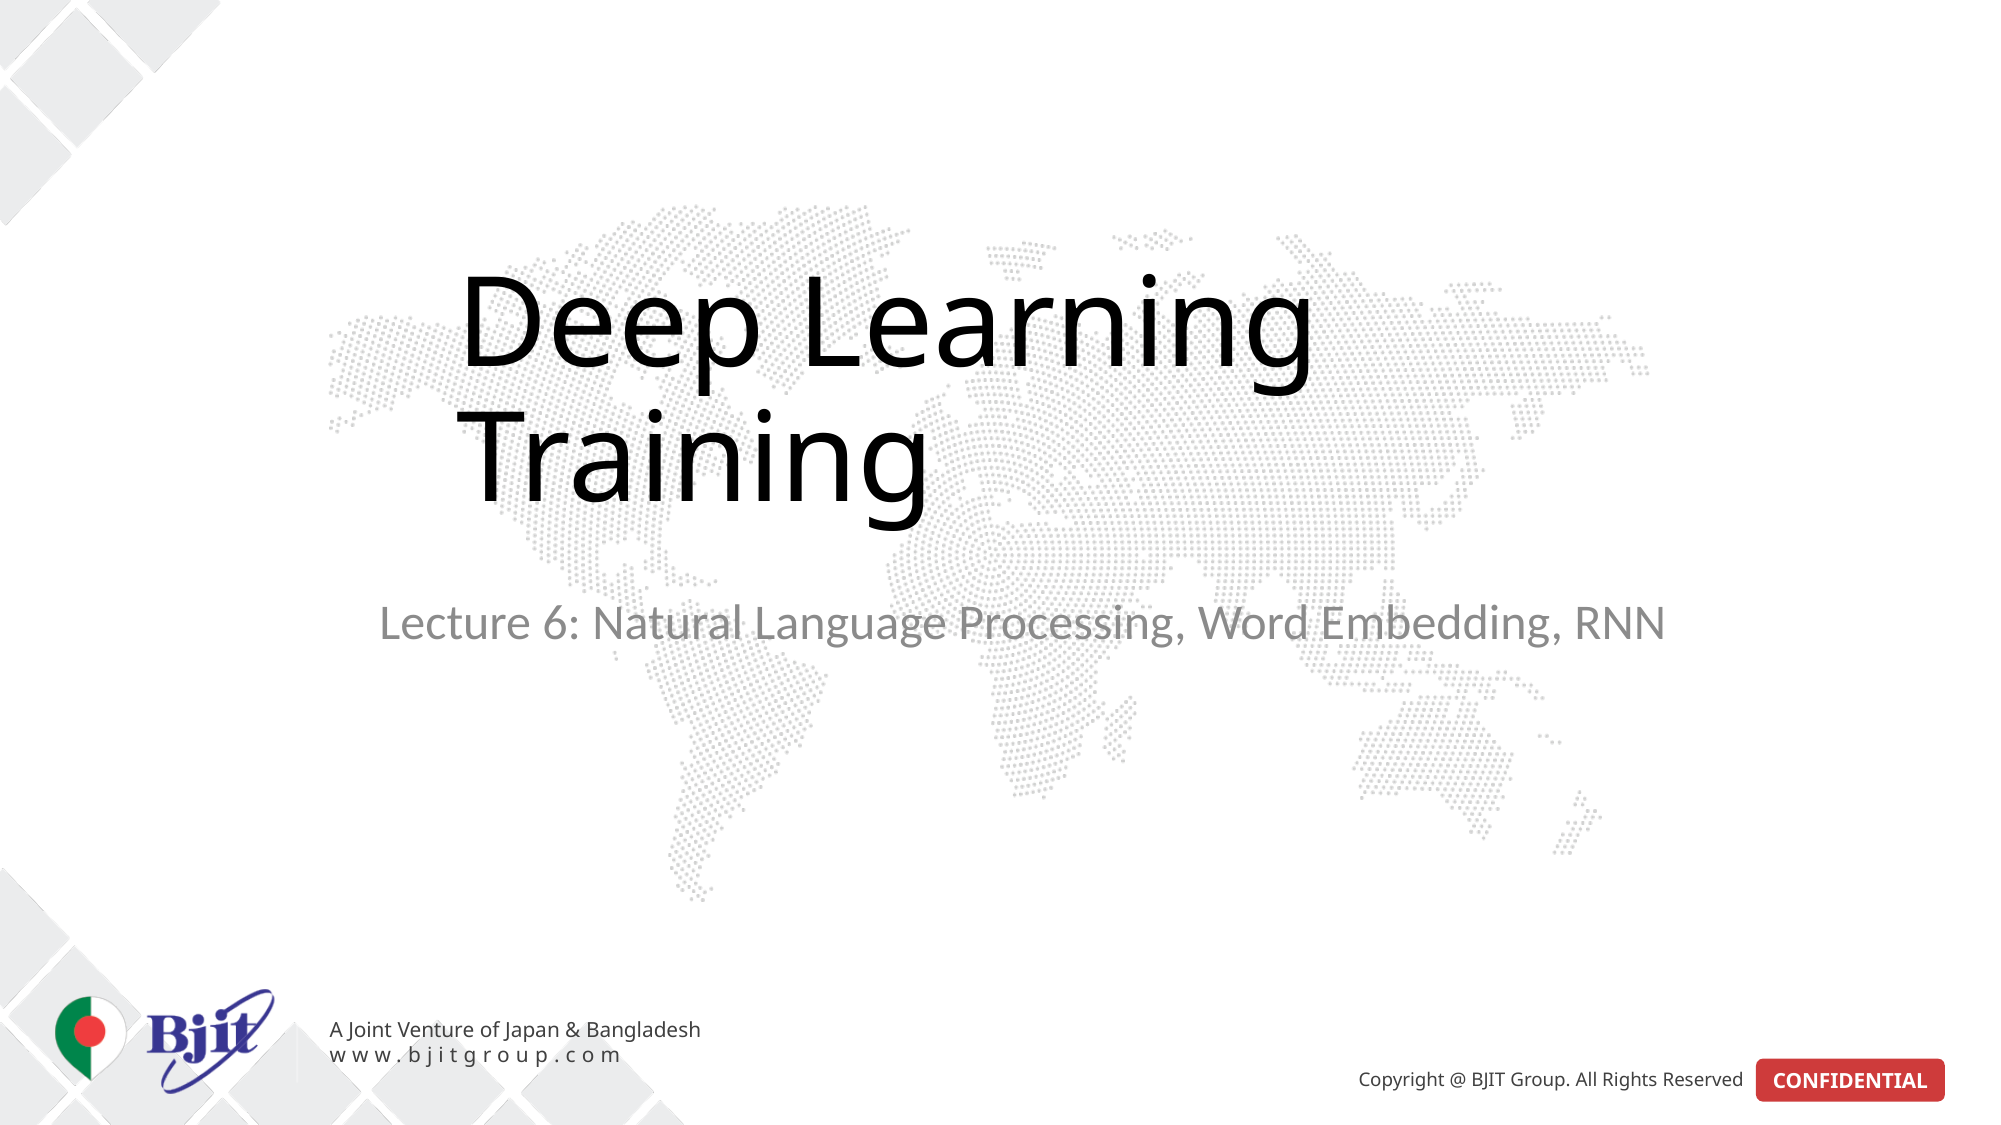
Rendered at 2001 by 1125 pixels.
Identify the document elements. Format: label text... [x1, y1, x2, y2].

picture [0, 0, 2001, 1125]
title Deep Learning Training [441, 383, 1623, 537]
list Lecture 6: Natural Language Processing, Word Embedding, RNN [364, 588, 1700, 690]
